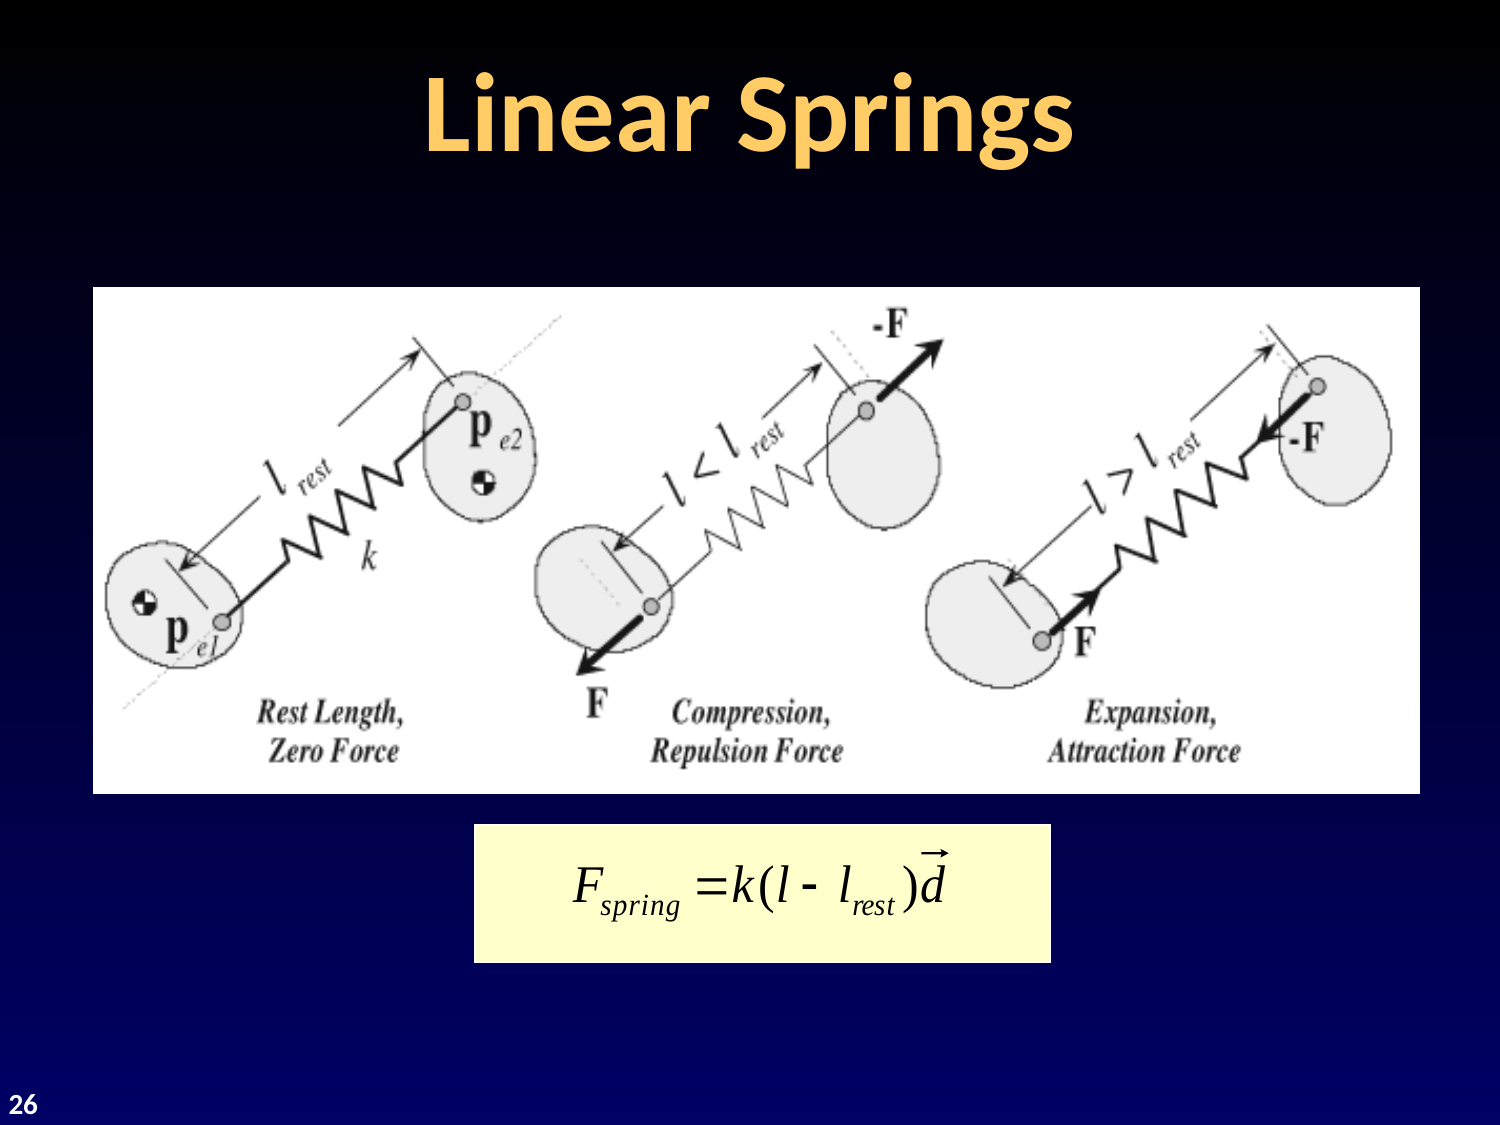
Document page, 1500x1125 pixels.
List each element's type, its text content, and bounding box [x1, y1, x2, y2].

slide_number 26 [0, 1078, 81, 1125]
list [93, 287, 1420, 794]
title Linear Springs [24, 24, 1475, 188]
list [563, 836, 960, 934]
text_box [474, 824, 1050, 963]
